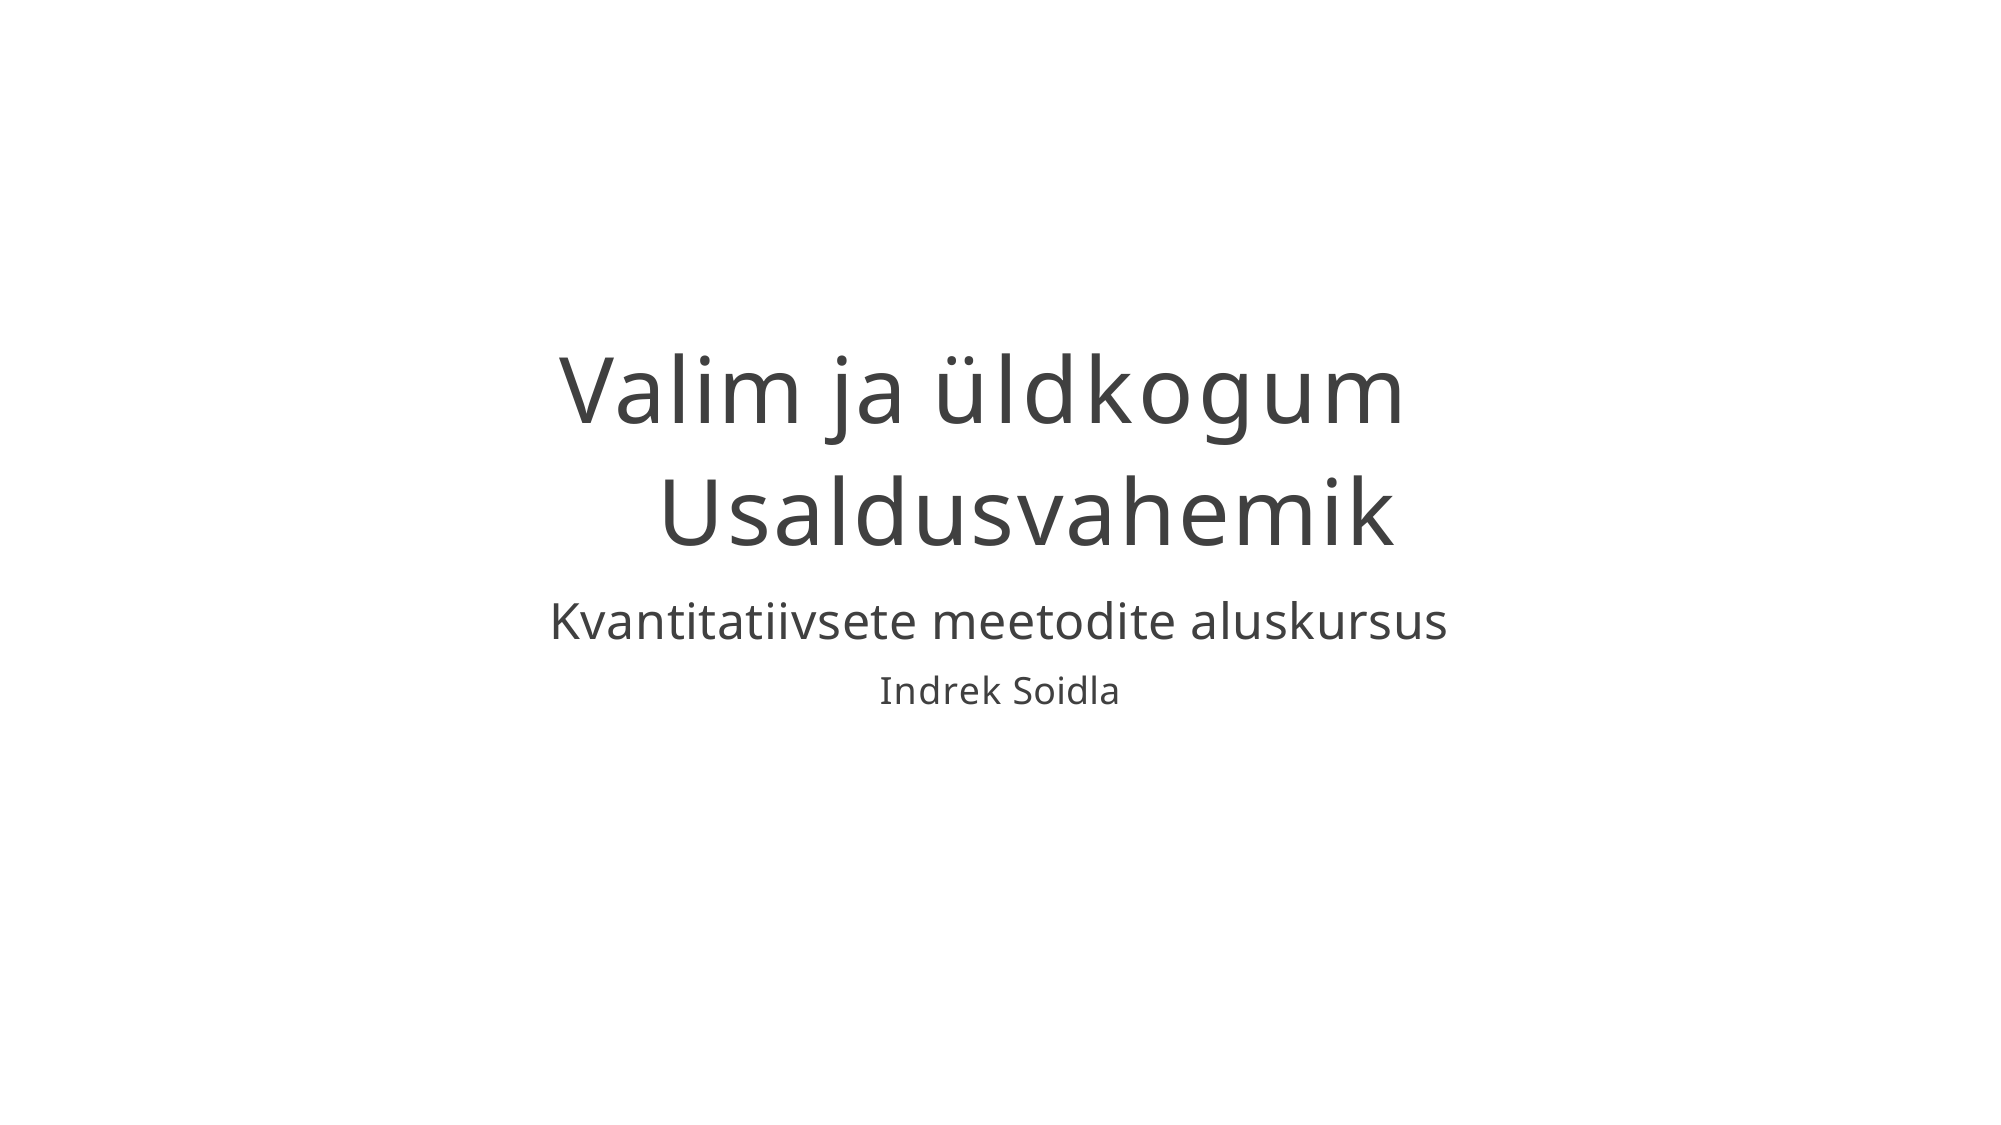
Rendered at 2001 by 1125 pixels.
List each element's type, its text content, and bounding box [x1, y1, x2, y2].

title Valim ja üldkogum Usaldusvahemik [450, 303, 1550, 564]
text_box Kvantitatiivsete meetodite aluskursus Indrek Soidla [374, 564, 1625, 712]
